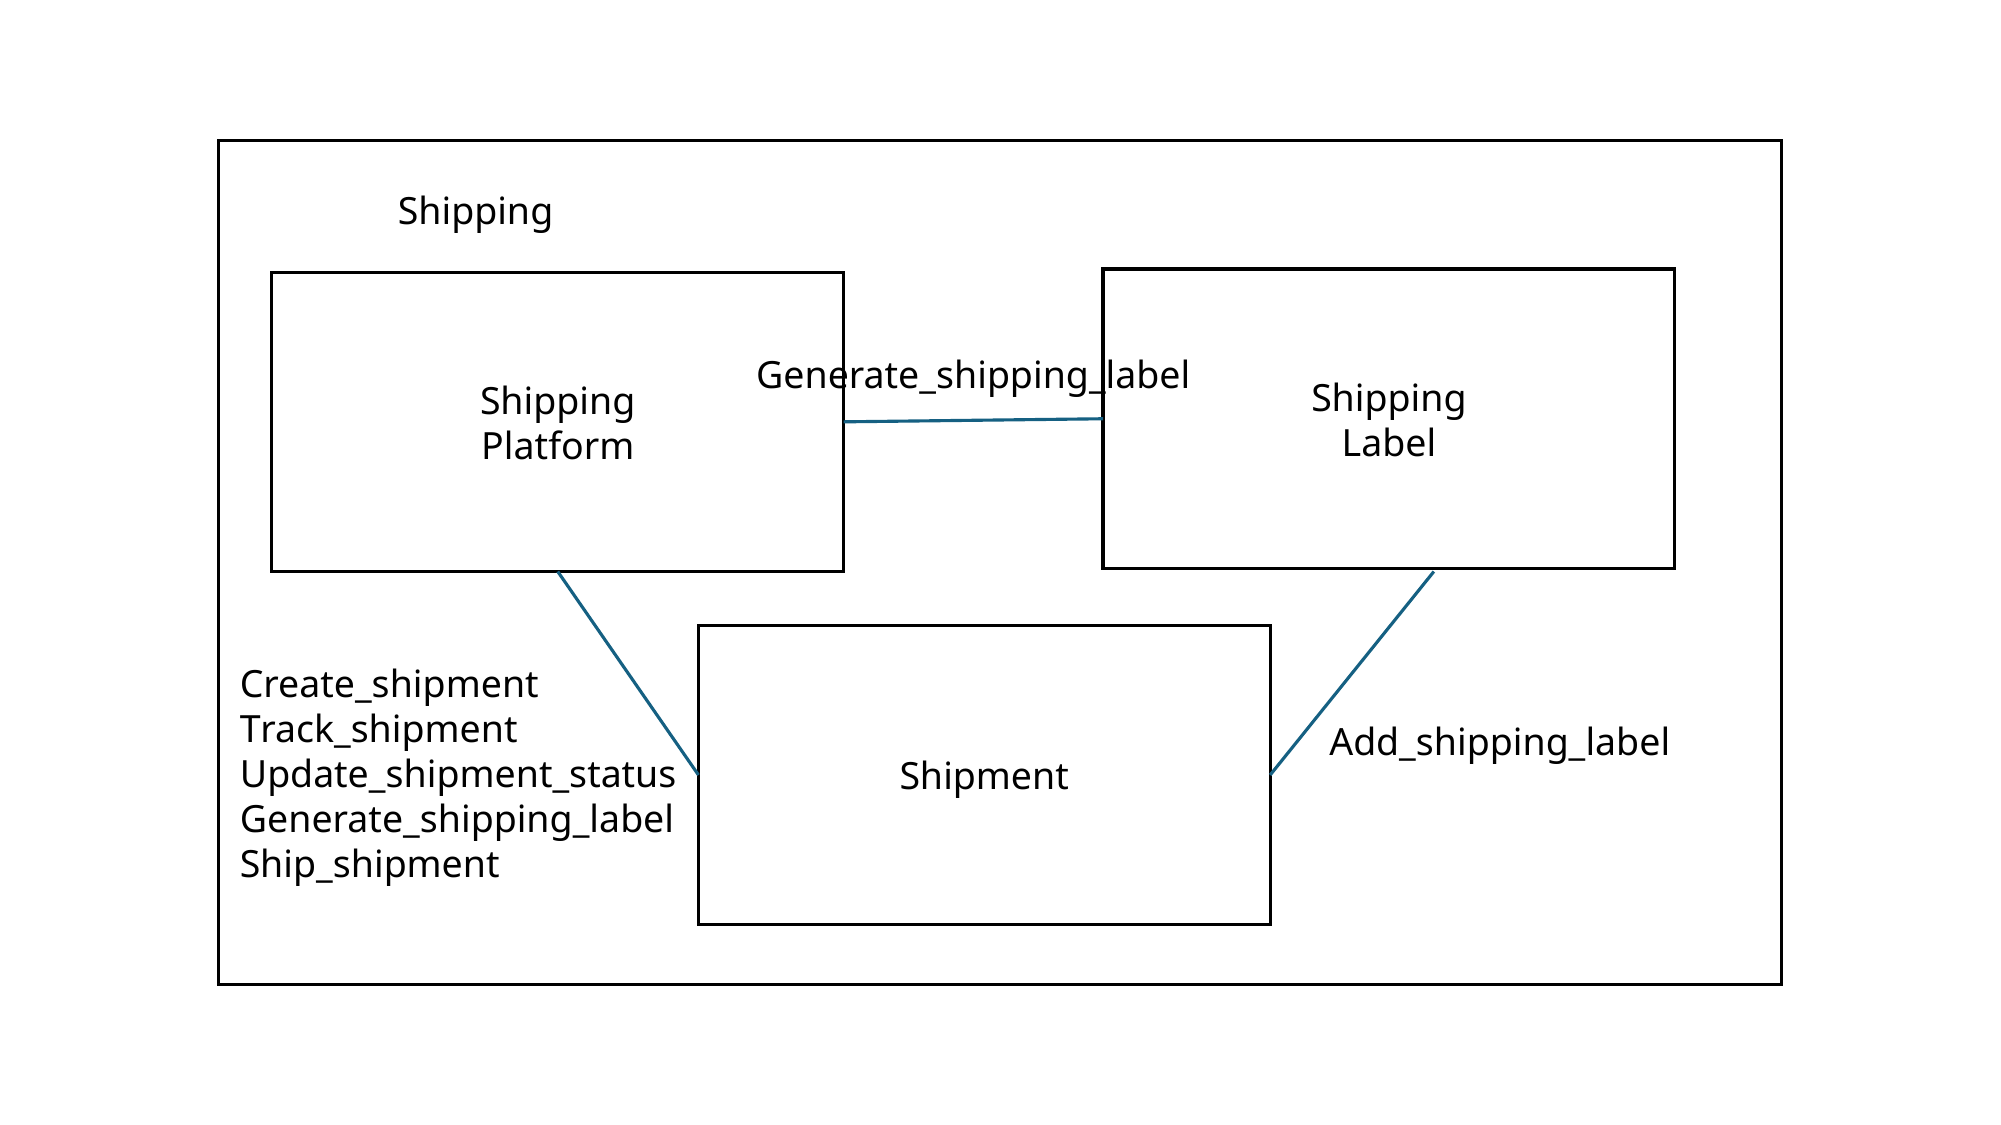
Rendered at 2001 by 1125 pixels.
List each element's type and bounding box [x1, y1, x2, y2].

text_box [557, 571, 699, 776]
text_box [1269, 571, 1435, 776]
text_box [843, 418, 1104, 423]
text_box [218, 139, 1782, 985]
